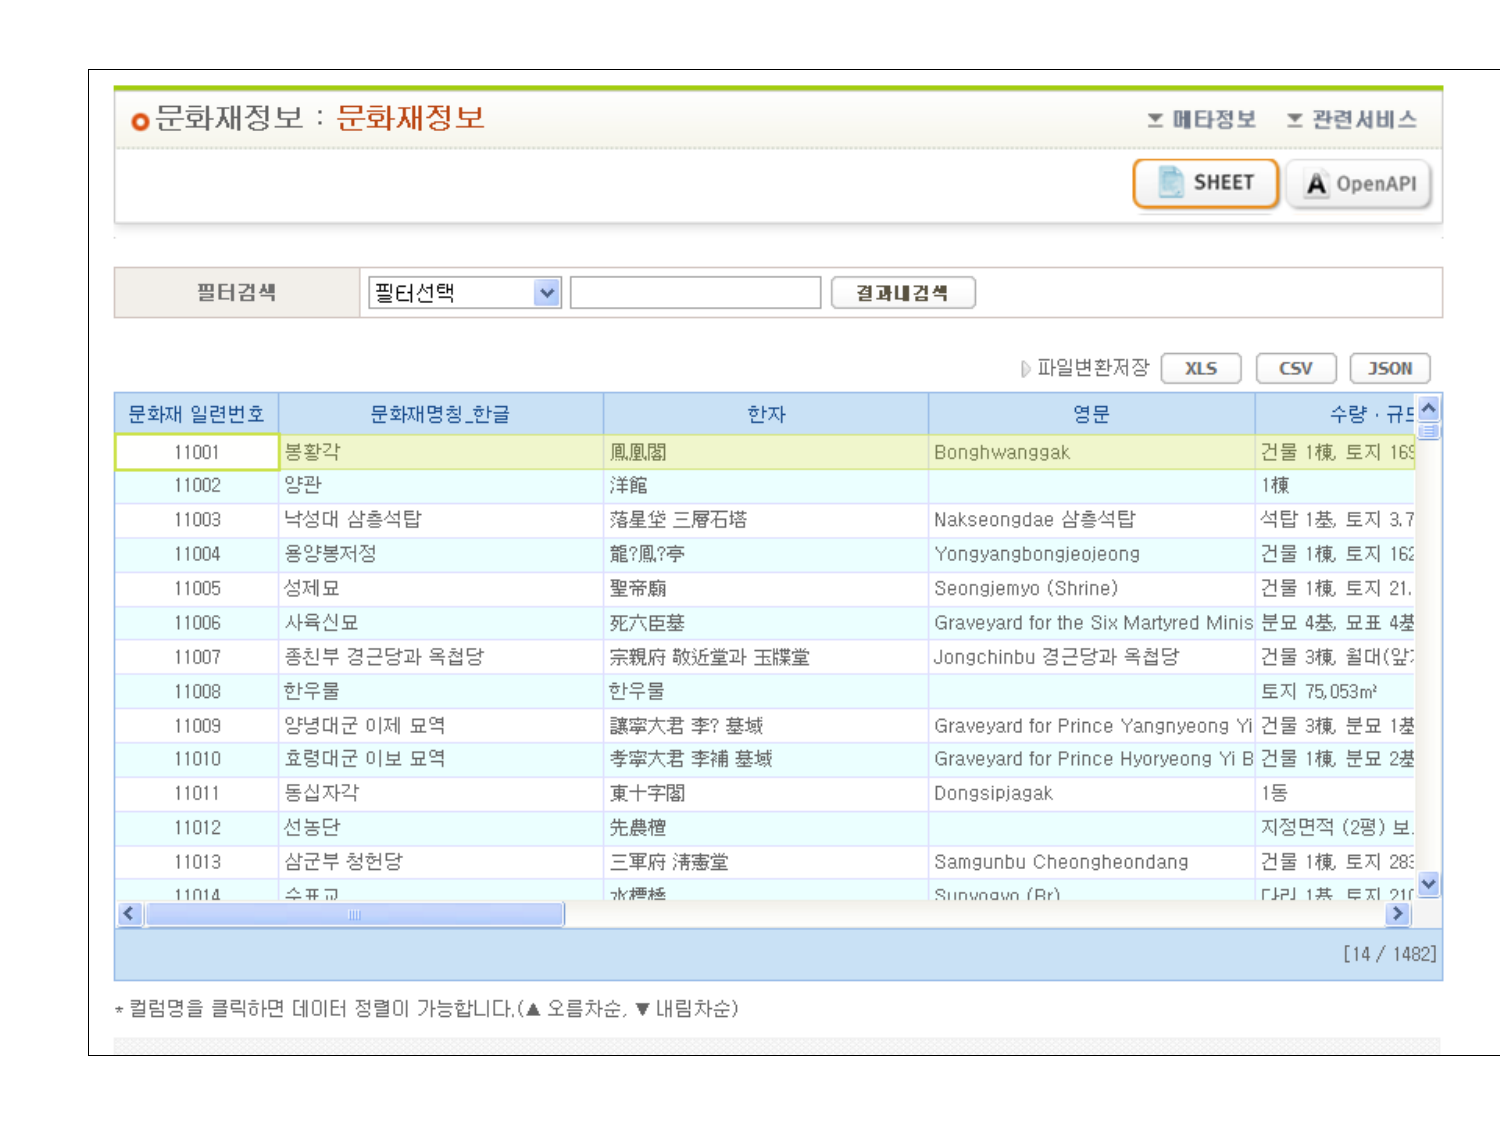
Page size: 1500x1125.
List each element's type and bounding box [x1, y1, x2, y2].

picture [88, 70, 1500, 1055]
